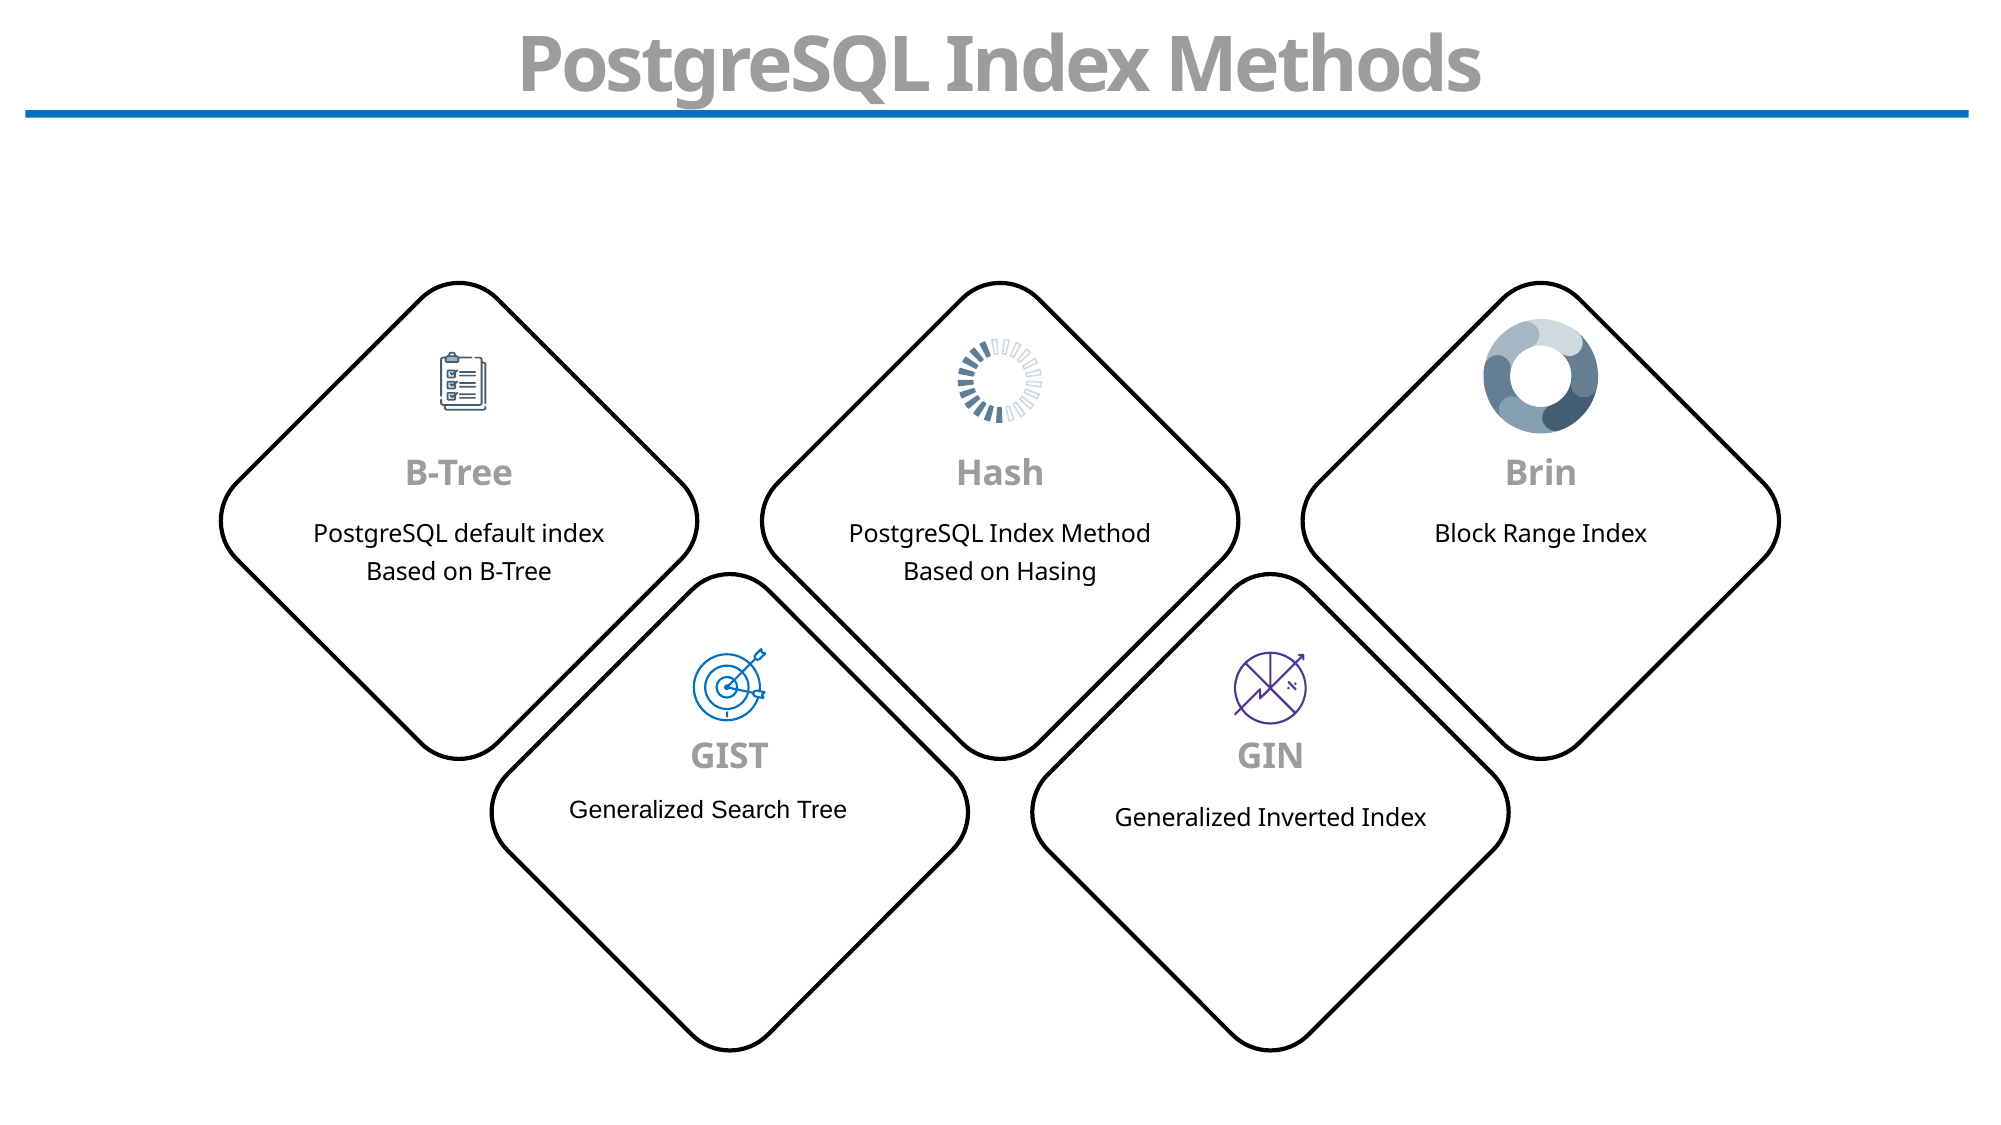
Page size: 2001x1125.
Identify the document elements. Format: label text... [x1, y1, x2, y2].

text_box GIN [1095, 725, 1446, 784]
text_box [440, 351, 487, 411]
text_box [1483, 319, 1599, 434]
text_box [1032, 727, 1509, 1051]
text_box Block Range Index [1365, 502, 1717, 556]
text_box PostgreSQL Index Methods [124, 7, 1875, 115]
text_box Brin [1365, 442, 1717, 500]
text_box B-Tree [283, 442, 634, 500]
text_box Hash [825, 442, 1176, 500]
text_box [692, 648, 767, 722]
text_box GIST [554, 725, 905, 784]
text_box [958, 339, 1042, 423]
text_box [1233, 651, 1307, 725]
text_box PostgreSQL default index Based on B-Tree [283, 502, 634, 593]
text_box [761, 282, 1239, 759]
text_box Generalized Inverted Index [1095, 786, 1446, 839]
text_box Generalized Search Tree [554, 786, 905, 831]
text_box [220, 282, 698, 759]
text_box PostgreSQL Index Method Based on Hasing [825, 502, 1176, 593]
text_box [491, 727, 969, 1051]
text_box [556, 574, 903, 725]
text_box [1097, 574, 1444, 725]
text_box [1302, 282, 1780, 759]
